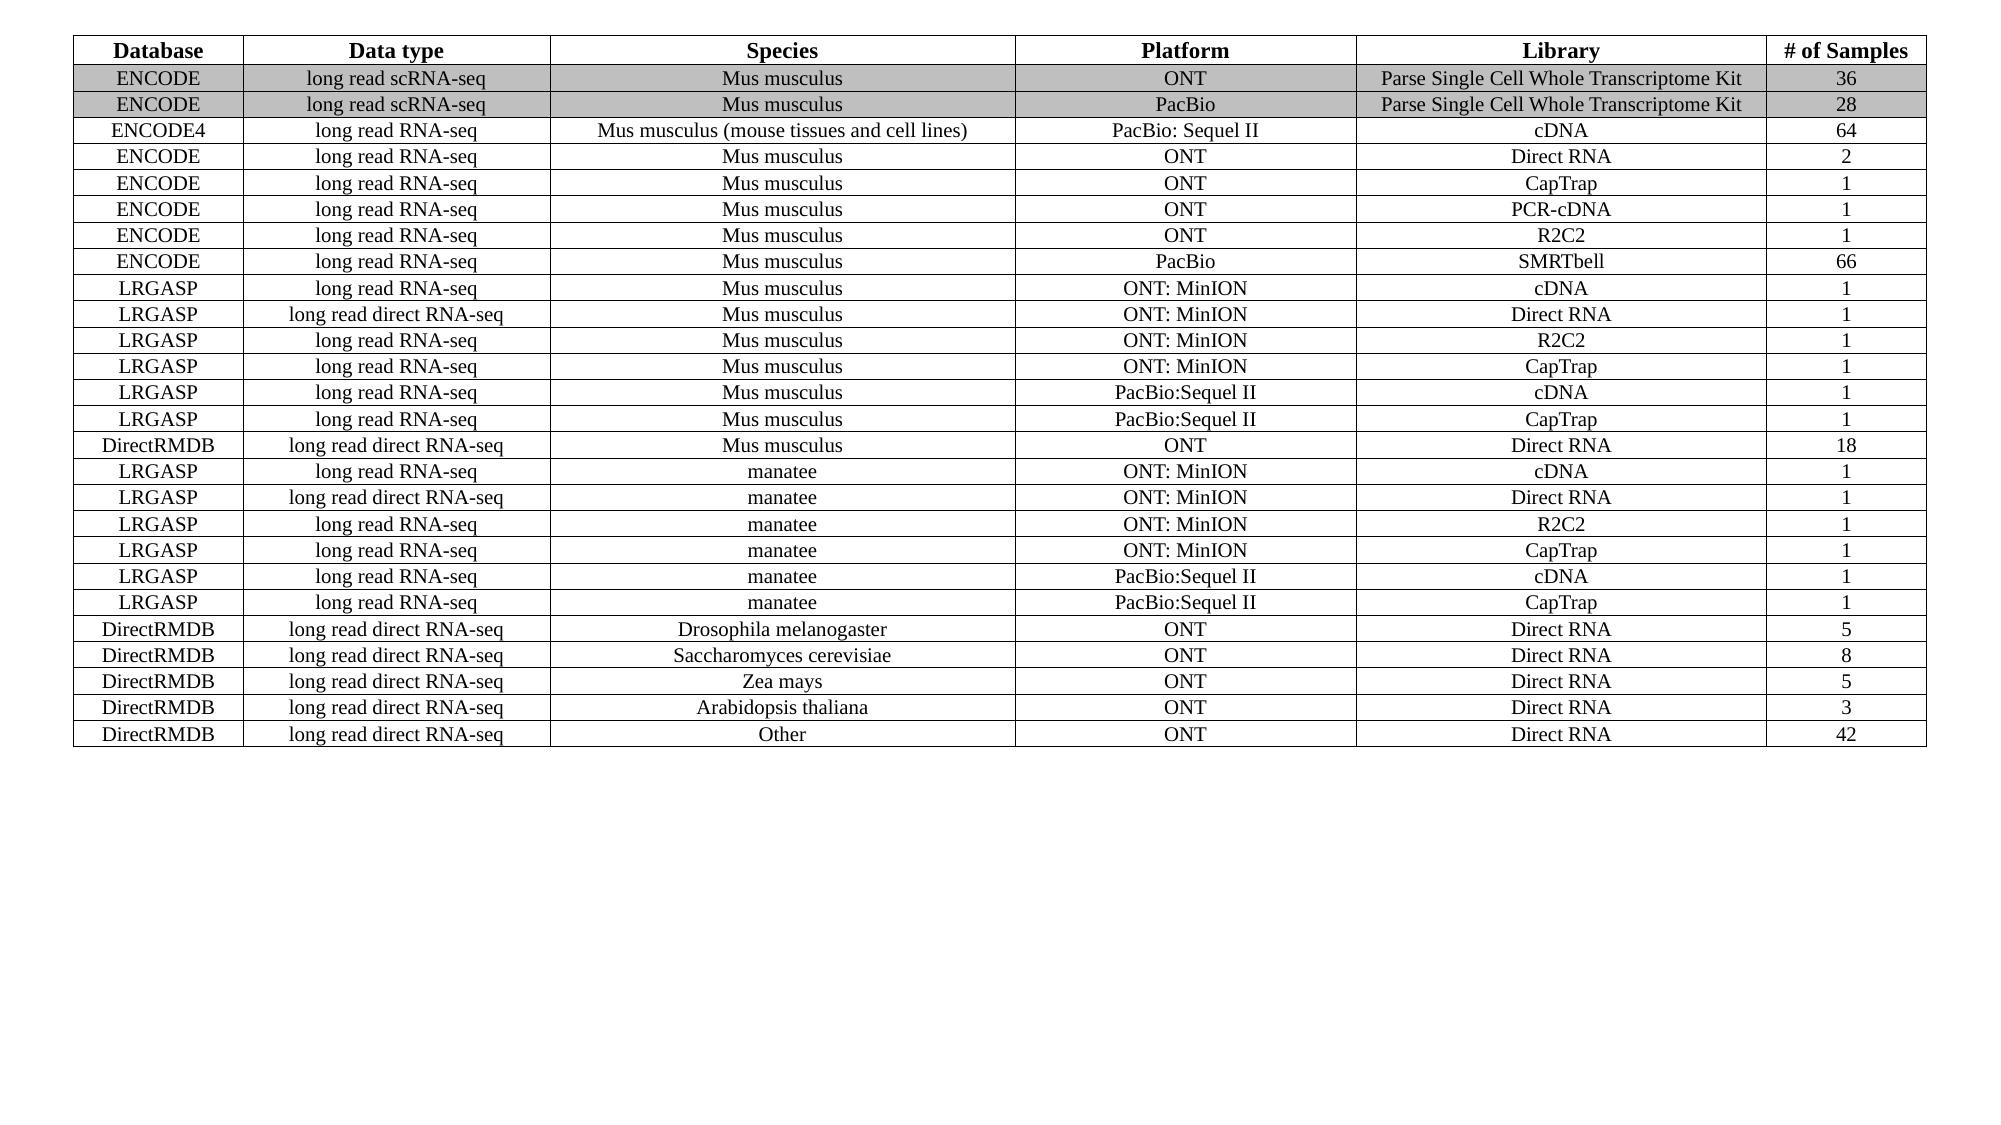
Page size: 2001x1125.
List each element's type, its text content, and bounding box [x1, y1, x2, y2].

table_cell Mus musculus [551, 380, 1015, 405]
table_cell CapTrap [1357, 406, 1766, 431]
table_cell long read RNA-seq [244, 249, 550, 274]
table_header Library [1357, 36, 1766, 64]
table_cell long read direct RNA-seq [244, 616, 550, 641]
table_cell Direct RNA [1357, 144, 1766, 169]
table_cell Direct RNA [1357, 301, 1766, 327]
table_cell LRGASP [74, 354, 243, 379]
table_cell LRGASP [74, 511, 243, 536]
table_cell 1 [1767, 459, 1926, 484]
table_cell long read direct RNA-seq [244, 642, 550, 667]
table_cell DirectRMDB [74, 695, 243, 720]
table_cell long read RNA-seq [244, 406, 550, 431]
table_cell DirectRMDB [74, 432, 243, 458]
table_cell Mus musculus [551, 65, 1015, 91]
table_cell LRGASP [74, 590, 243, 615]
table_cell Arabidopsis thaliana [551, 695, 1015, 720]
table_cell PacBio:Sequel II [1016, 590, 1356, 615]
table_cell 1 [1767, 170, 1926, 195]
table_cell PacBio: Sequel II [1016, 118, 1356, 143]
table_cell long read RNA-seq [244, 328, 550, 353]
table_cell 8 [1767, 642, 1926, 667]
table_cell Parse Single Cell Whole Transcriptome Kit [1357, 92, 1766, 117]
table_cell ONT [1016, 616, 1356, 641]
table_cell 64 [1767, 118, 1926, 143]
table_cell ENCODE [74, 196, 243, 222]
table_cell 1 [1767, 537, 1926, 563]
table_cell ENCODE [74, 249, 243, 274]
table_cell long read RNA-seq [244, 118, 550, 143]
table_cell LRGASP [74, 275, 243, 300]
table_cell ONT [1016, 668, 1356, 694]
table_cell LRGASP [74, 485, 243, 510]
table_header Data type [244, 36, 550, 64]
table_cell 1 [1767, 328, 1926, 353]
table_cell ENCODE [74, 144, 243, 169]
table_cell Mus musculus [551, 328, 1015, 353]
table_cell long read RNA-seq [244, 196, 550, 222]
table_cell cDNA [1357, 118, 1766, 143]
table_cell 42 [1767, 721, 1926, 746]
table_cell 28 [1767, 92, 1926, 117]
table_cell DirectRMDB [74, 616, 243, 641]
table_cell Mus musculus [551, 170, 1015, 195]
table_cell long read direct RNA-seq [244, 668, 550, 694]
table_cell PacBio [1016, 92, 1356, 117]
table_cell Direct RNA [1357, 695, 1766, 720]
table_cell Mus musculus [551, 92, 1015, 117]
table_cell ONT: MinION [1016, 354, 1356, 379]
table_cell long read direct RNA-seq [244, 301, 550, 327]
table_cell ONT [1016, 65, 1356, 91]
table_cell long read RNA-seq [244, 511, 550, 536]
table_cell 1 [1767, 354, 1926, 379]
table_cell 1 [1767, 485, 1926, 510]
table_cell 1 [1767, 223, 1926, 248]
table_cell long read direct RNA-seq [244, 432, 550, 458]
table_cell 1 [1767, 275, 1926, 300]
table_cell LRGASP [74, 564, 243, 589]
table_cell Mus musculus (mouse tissues and cell lines) [551, 118, 1015, 143]
table_cell 5 [1767, 668, 1926, 694]
table_cell SMRTbell [1357, 249, 1766, 274]
table_cell DirectRMDB [74, 668, 243, 694]
table_cell 1 [1767, 590, 1926, 615]
table_cell manatee [551, 537, 1015, 563]
table_cell 1 [1767, 380, 1926, 405]
table_cell Parse Single Cell Whole Transcriptome Kit [1357, 65, 1766, 91]
table_cell ONT: MinION [1016, 328, 1356, 353]
table_cell Other [551, 721, 1015, 746]
table_cell manatee [551, 459, 1015, 484]
table_cell ONT: MinION [1016, 537, 1356, 563]
table_cell 1 [1767, 196, 1926, 222]
table_cell DirectRMDB [74, 721, 243, 746]
table_cell ONT [1016, 432, 1356, 458]
table_cell 1 [1767, 564, 1926, 589]
table_cell 18 [1767, 432, 1926, 458]
table_cell ENCODE [74, 170, 243, 195]
table_cell ENCODE4 [74, 118, 243, 143]
table_cell CapTrap [1357, 537, 1766, 563]
table_header Database [74, 36, 243, 64]
table_cell long read scRNA-seq [244, 92, 550, 117]
table_cell long read scRNA-seq [244, 65, 550, 91]
table_cell PacBio:Sequel II [1016, 564, 1356, 589]
table_cell PacBio:Sequel II [1016, 380, 1356, 405]
table_cell LRGASP [74, 301, 243, 327]
table_cell 1 [1767, 511, 1926, 536]
table_cell R2C2 [1357, 223, 1766, 248]
table_cell cDNA [1357, 459, 1766, 484]
table_cell Mus musculus [551, 354, 1015, 379]
table_cell manatee [551, 564, 1015, 589]
table_cell ONT [1016, 170, 1356, 195]
table_cell long read RNA-seq [244, 564, 550, 589]
table_header Platform [1016, 36, 1356, 64]
table_cell cDNA [1357, 275, 1766, 300]
table_cell Zea mays [551, 668, 1015, 694]
table_cell ENCODE [74, 223, 243, 248]
table_cell long read RNA-seq [244, 144, 550, 169]
table_cell Mus musculus [551, 144, 1015, 169]
table_cell long read RNA-seq [244, 354, 550, 379]
table_cell long read RNA-seq [244, 223, 550, 248]
table_cell 3 [1767, 695, 1926, 720]
table_cell LRGASP [74, 537, 243, 563]
table_cell ONT [1016, 642, 1356, 667]
table_cell Mus musculus [551, 406, 1015, 431]
table_cell Direct RNA [1357, 721, 1766, 746]
table_cell long read RNA-seq [244, 170, 550, 195]
table_cell R2C2 [1357, 511, 1766, 536]
table_cell Mus musculus [551, 223, 1015, 248]
table_cell R2C2 [1357, 328, 1766, 353]
table_cell 66 [1767, 249, 1926, 274]
table_cell PacBio [1016, 249, 1356, 274]
table_cell long read RNA-seq [244, 459, 550, 484]
table_cell Direct RNA [1357, 616, 1766, 641]
table_cell cDNA [1357, 380, 1766, 405]
table_cell long read direct RNA-seq [244, 695, 550, 720]
table_cell PacBio:Sequel II [1016, 406, 1356, 431]
table_cell Mus musculus [551, 432, 1015, 458]
table_cell long read direct RNA-seq [244, 721, 550, 746]
table_cell CapTrap [1357, 354, 1766, 379]
table_cell ONT: MinION [1016, 459, 1356, 484]
table_cell ONT: MinION [1016, 301, 1356, 327]
table_cell Drosophila melanogaster [551, 616, 1015, 641]
table_cell long read RNA-seq [244, 537, 550, 563]
table_cell 36 [1767, 65, 1926, 91]
table_cell cDNA [1357, 564, 1766, 589]
table_cell LRGASP [74, 380, 243, 405]
table_cell LRGASP [74, 459, 243, 484]
table_cell ONT: MinION [1016, 275, 1356, 300]
table_cell long read RNA-seq [244, 275, 550, 300]
table_cell ENCODE [74, 92, 243, 117]
table_cell Direct RNA [1357, 432, 1766, 458]
table_cell 5 [1767, 616, 1926, 641]
table_cell Direct RNA [1357, 642, 1766, 667]
table_cell Mus musculus [551, 249, 1015, 274]
table_cell 2 [1767, 144, 1926, 169]
table_cell long read RNA-seq [244, 380, 550, 405]
table_cell ONT [1016, 196, 1356, 222]
table_cell Direct RNA [1357, 485, 1766, 510]
table_cell long read RNA-seq [244, 590, 550, 615]
table_cell ONT: MinION [1016, 511, 1356, 536]
table_cell ONT: MinION [1016, 485, 1356, 510]
table_cell Direct RNA [1357, 668, 1766, 694]
table_cell manatee [551, 485, 1015, 510]
table_cell Mus musculus [551, 275, 1015, 300]
table_cell ENCODE [74, 65, 243, 91]
table_cell LRGASP [74, 406, 243, 431]
table_cell Mus musculus [551, 196, 1015, 222]
table_cell manatee [551, 590, 1015, 615]
table_cell CapTrap [1357, 170, 1766, 195]
table_cell long read direct RNA-seq [244, 485, 550, 510]
table_cell PCR-cDNA [1357, 196, 1766, 222]
table_cell 1 [1767, 406, 1926, 431]
table_cell ONT [1016, 695, 1356, 720]
table_header Species [551, 36, 1015, 64]
table_cell Mus musculus [551, 301, 1015, 327]
table_cell manatee [551, 511, 1015, 536]
table_cell ONT [1016, 721, 1356, 746]
table_cell LRGASP [74, 328, 243, 353]
table_cell DirectRMDB [74, 642, 243, 667]
table_header # of Samples [1767, 36, 1926, 64]
table_cell ONT [1016, 144, 1356, 169]
table_cell CapTrap [1357, 590, 1766, 615]
table_cell ONT [1016, 223, 1356, 248]
table_cell Saccharomyces cerevisiae [551, 642, 1015, 667]
table_cell 1 [1767, 301, 1926, 327]
